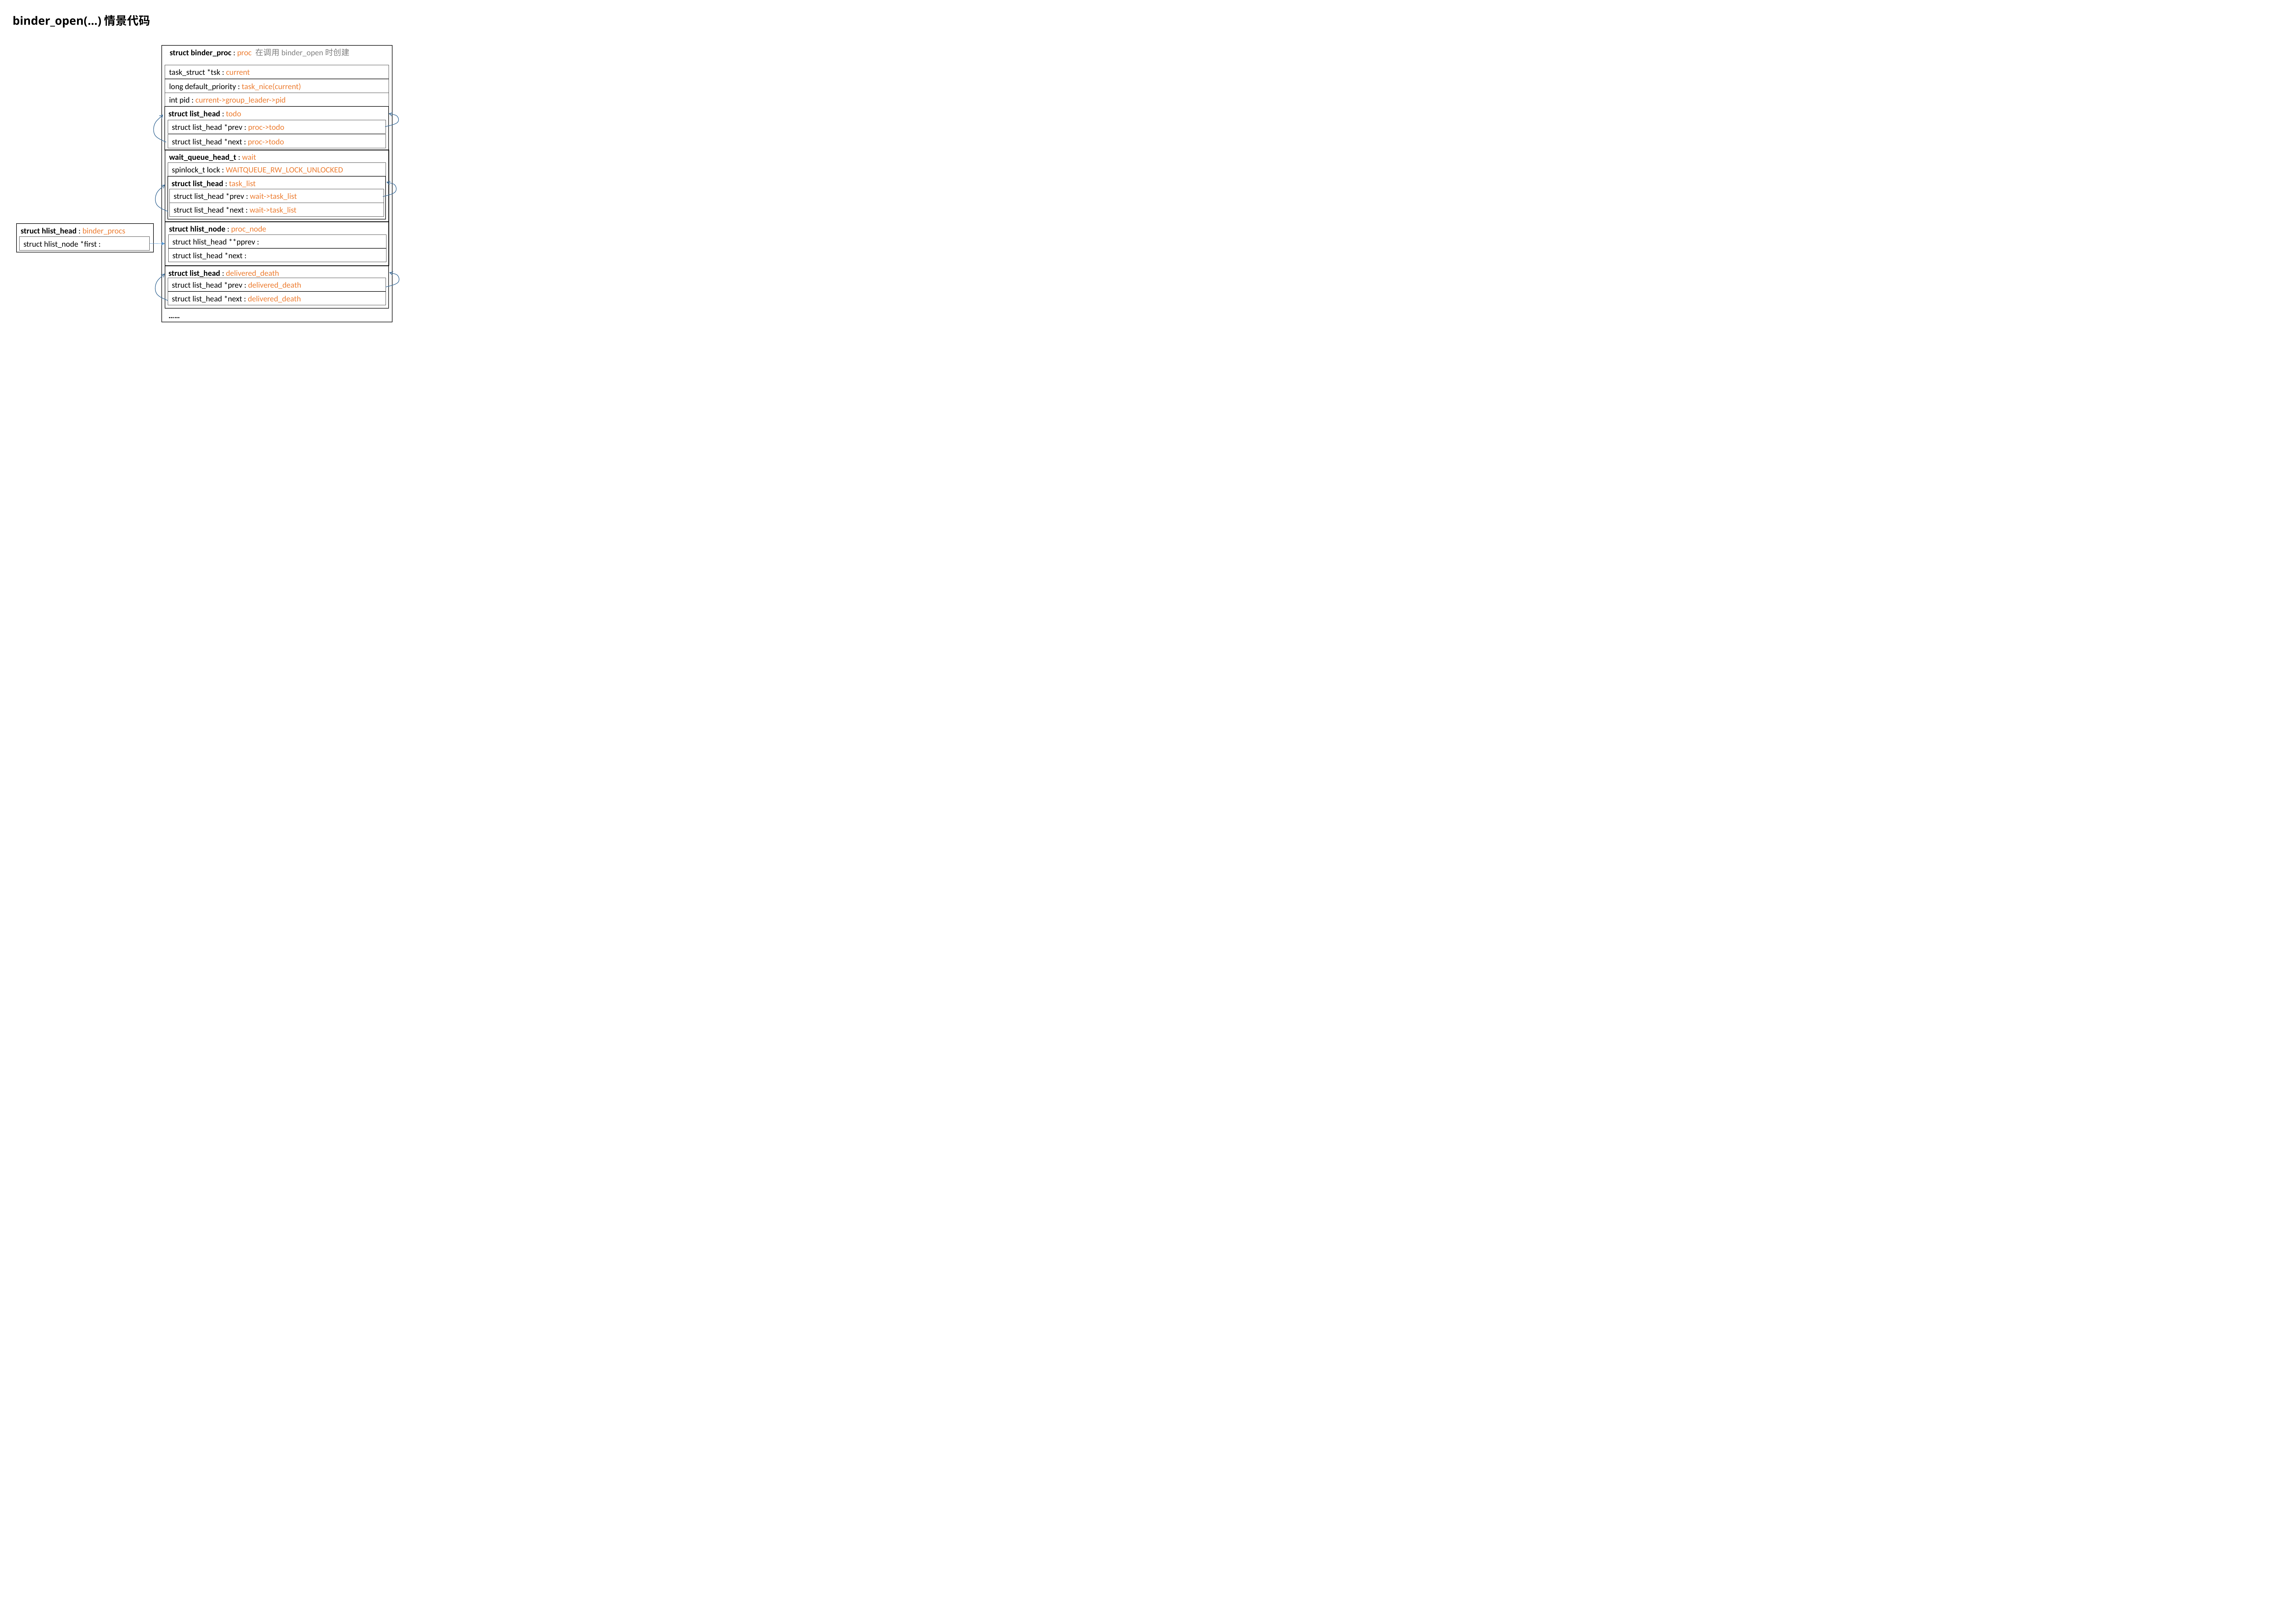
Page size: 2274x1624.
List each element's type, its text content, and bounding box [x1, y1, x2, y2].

text_box binder_open(…)情景代码 [9, 11, 254, 29]
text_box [17, 45, 399, 322]
